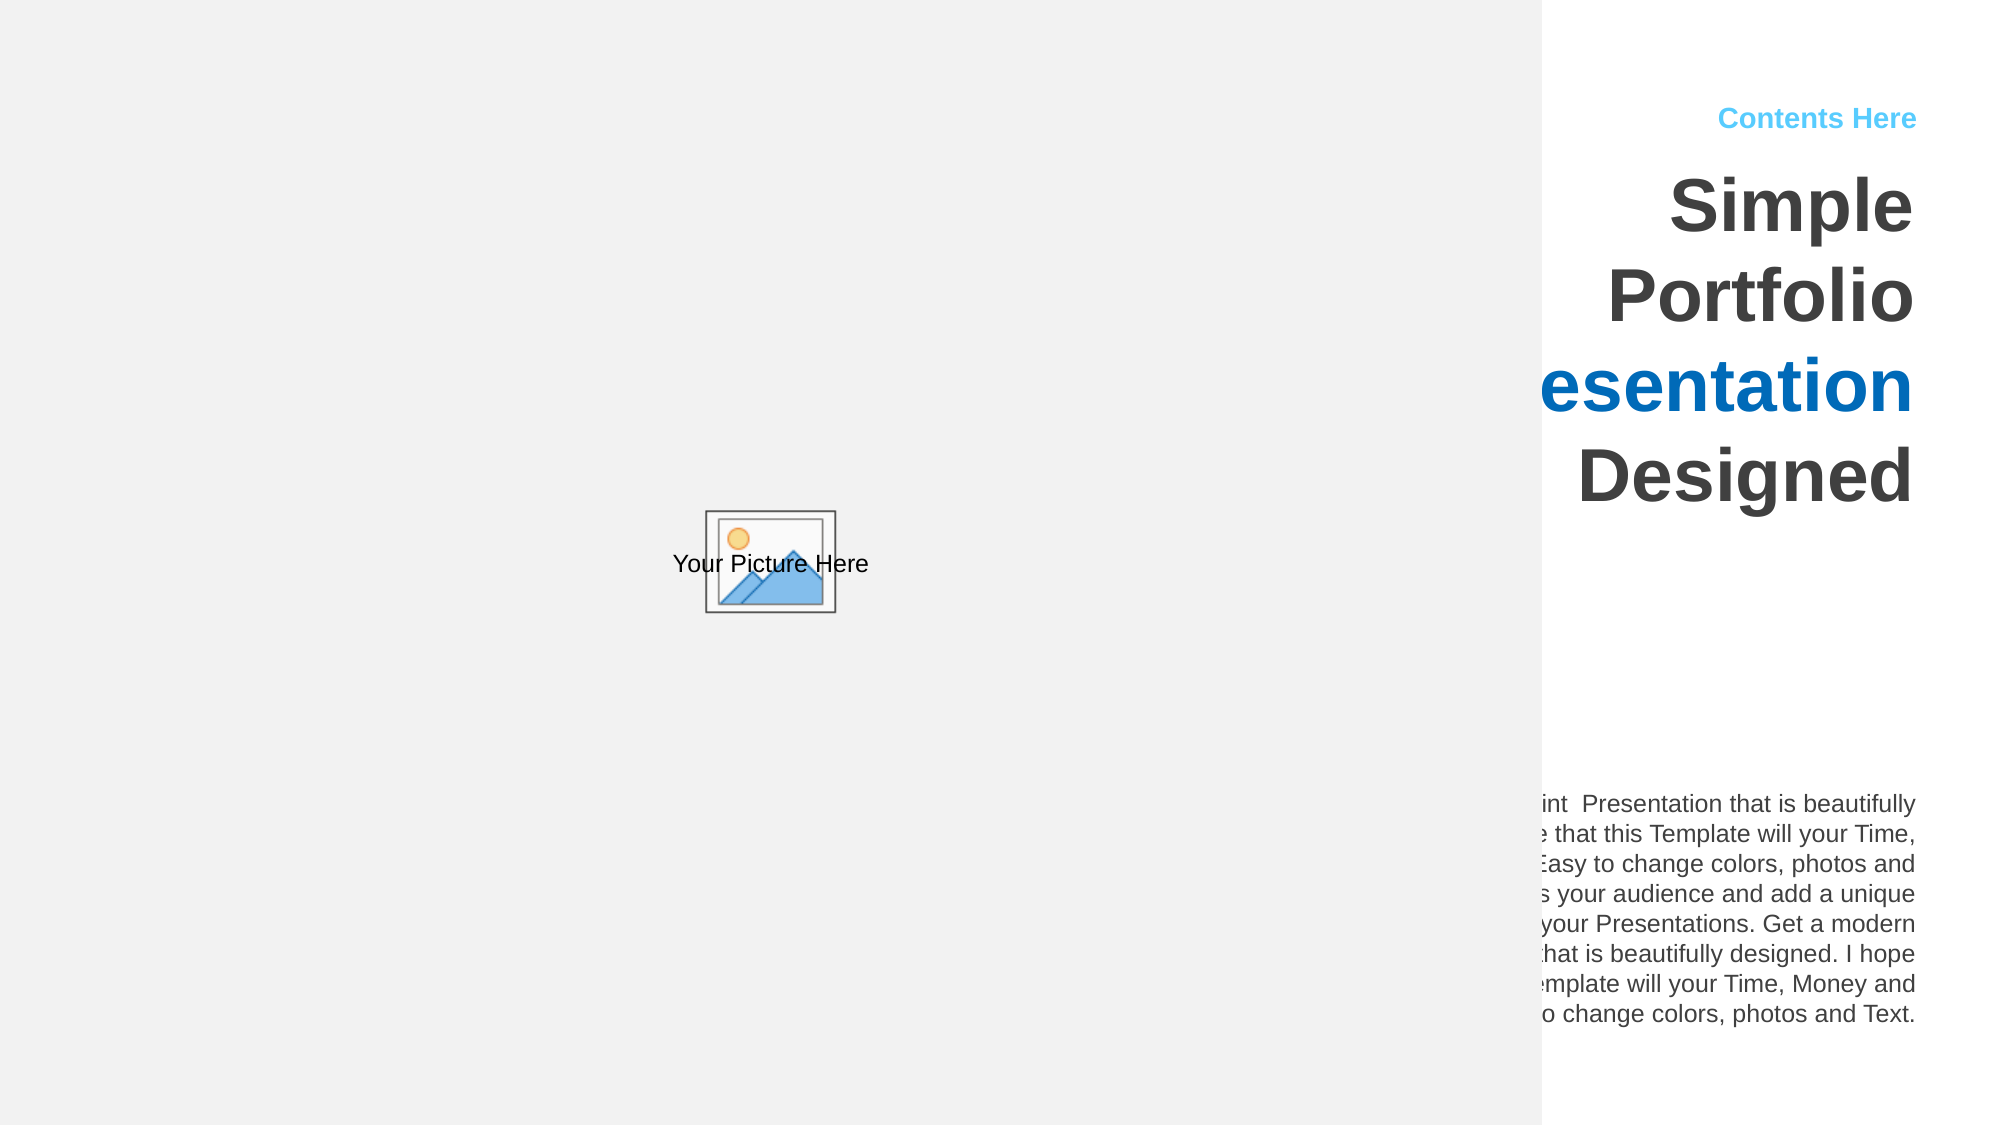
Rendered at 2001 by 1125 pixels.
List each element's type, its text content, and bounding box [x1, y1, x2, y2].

picture [0, 0, 1543, 1125]
text_box Get a modern PowerPoint Presentation that is beautifully designed. I hope and I believe that this Template will your Time, Money and Reputation. Easy to change colors, photos and Text. You can simply impress your audience and add a unique zing and appeal to your Presentations. Get a modern PowerPoint Presentation that is beautifully designed. I hope and I believe that this Template will your Time, Money and Reputation. Easy to change colors, photos and Text. [1543, 780, 1933, 1035]
text_box Simple Portfolio Presentation Designed [1543, 148, 1930, 524]
text_box Contents Here [1543, 91, 1933, 142]
